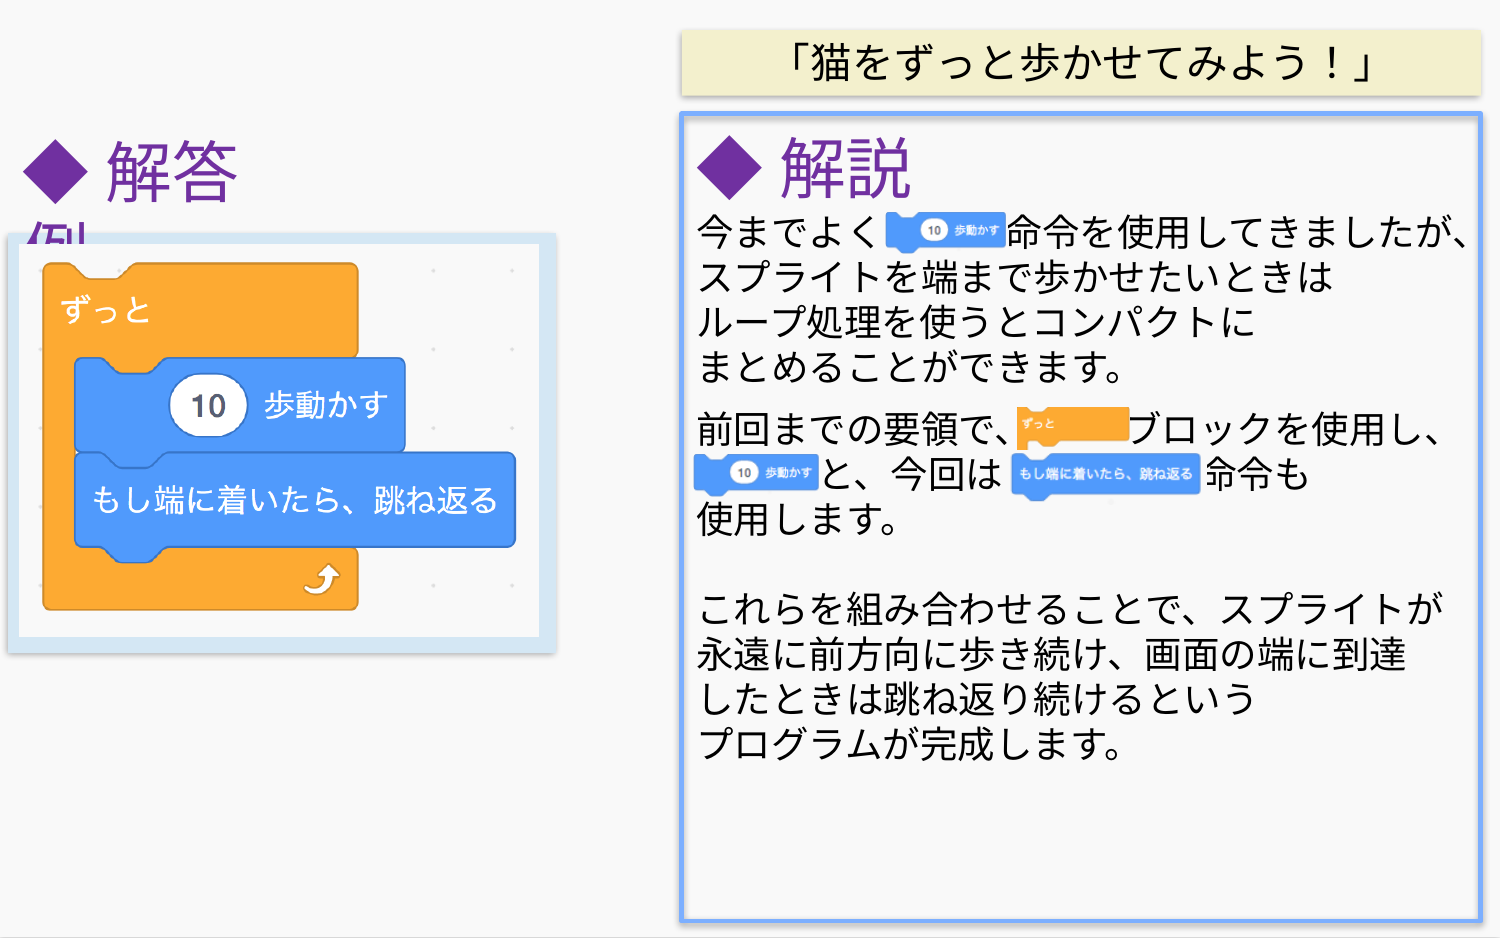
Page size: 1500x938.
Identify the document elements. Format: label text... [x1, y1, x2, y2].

text_box [681, 29, 1482, 96]
text_box [681, 113, 1482, 201]
picture [1017, 407, 1130, 451]
text_box 「猫をずっと歩かせてみよう！」 [754, 28, 1500, 94]
text_box [7, 232, 557, 654]
text_box [0, 0, 1500, 938]
text_box [681, 773, 1482, 922]
picture [1006, 452, 1207, 506]
picture [693, 454, 822, 497]
picture [18, 244, 539, 638]
text_box 前回までの要領で、 ブロックを使用し、 と、今回は 命令も 使用します。 これらを組み合わせることで、スプライトが 永遠に前方向に歩き続け、画面の端に到達 したときは跳ね返り続けるという プログラムが完成します。 [681, 398, 1498, 773]
text_box ◆解答例 [8, 123, 317, 299]
text_box 今までよく 命令を使用してきましたが、 スプライトを端まで歩かせたいときは ループ処理を使うとコンパクトに まとめることができます。 [681, 201, 1500, 397]
picture [884, 212, 1008, 254]
text_box ◆解説 [681, 119, 1397, 201]
